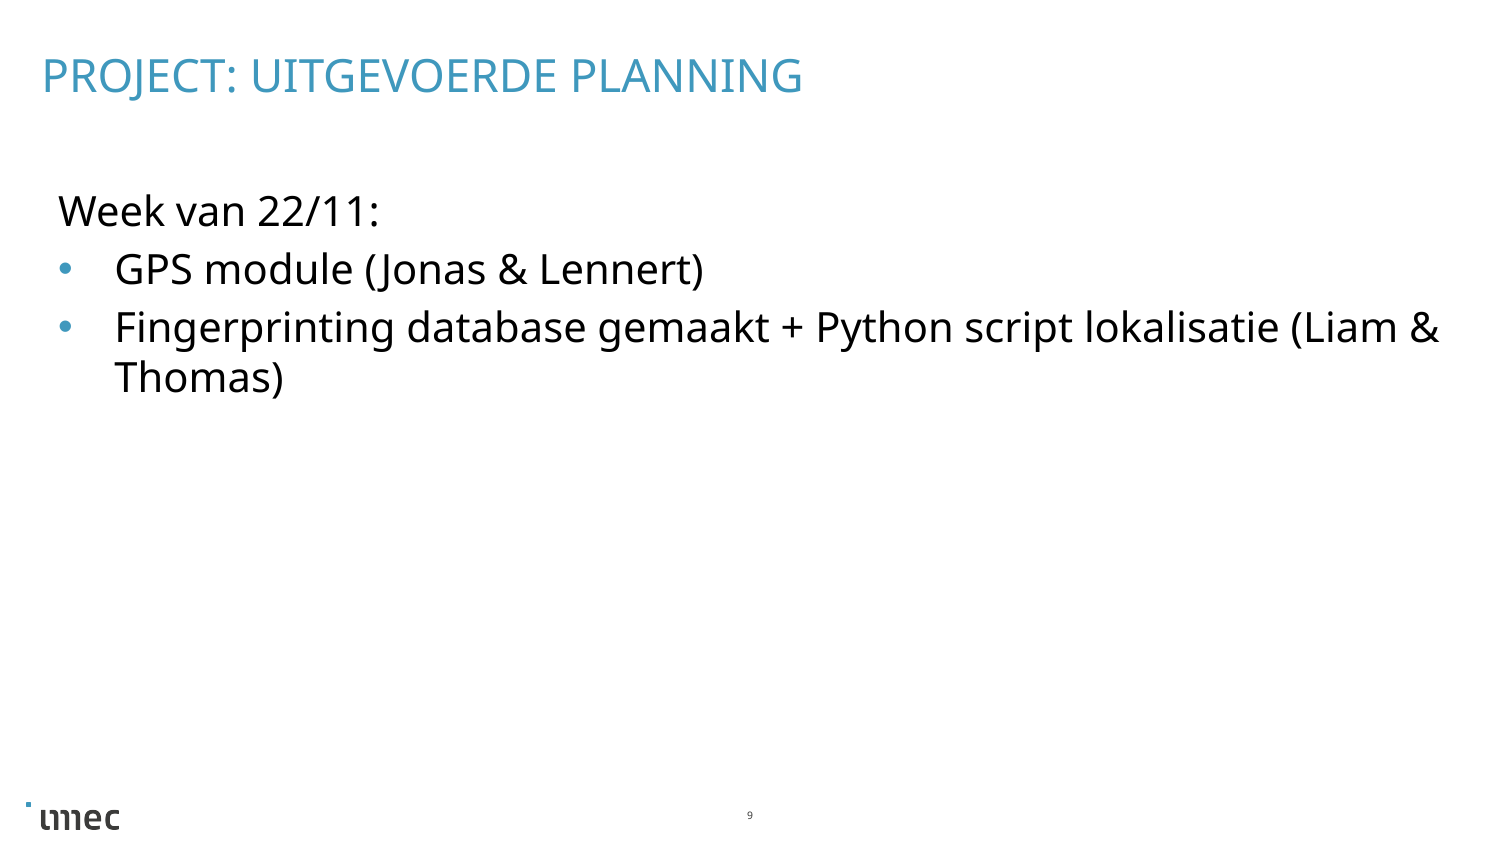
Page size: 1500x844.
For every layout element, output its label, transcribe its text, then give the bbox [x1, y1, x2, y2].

picture [26, 802, 119, 830]
title Project: Uitgevoerde planning [26, 38, 1463, 110]
slide_number 9 [679, 802, 821, 831]
list Week van 22/11: GPS module (Jonas & Lennert) Fingerprinting database gemaakt + Python script lokalisatie (Liam & Thomas) [26, 176, 1463, 755]
